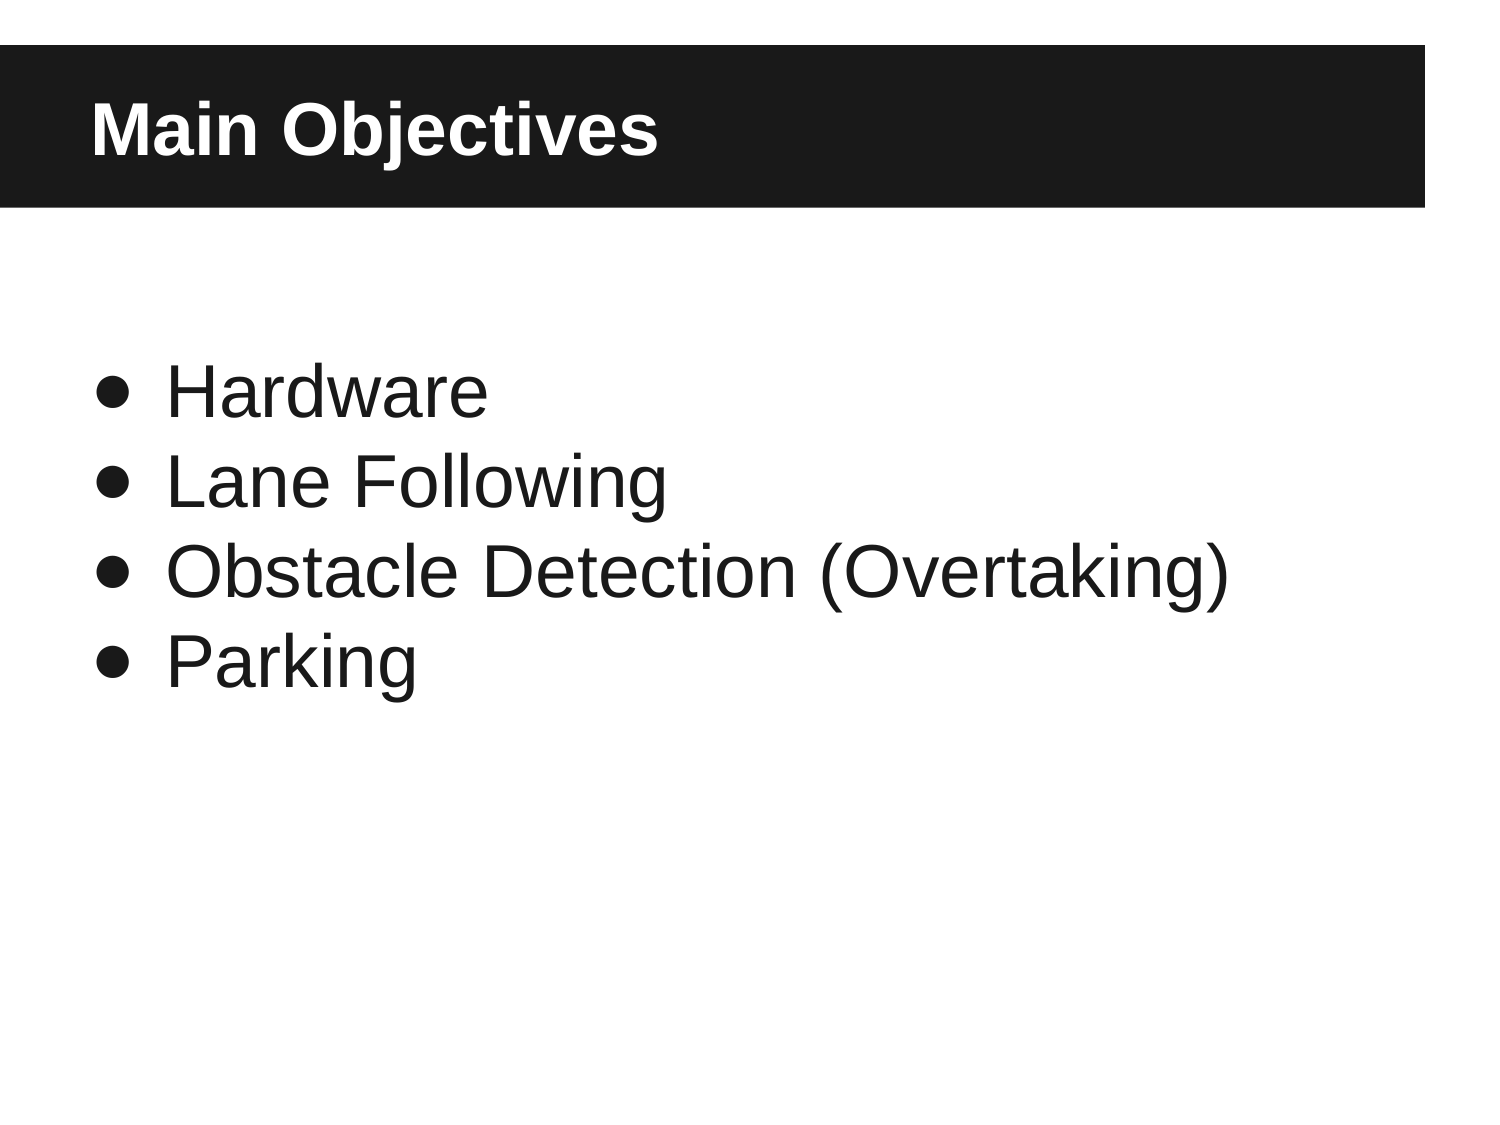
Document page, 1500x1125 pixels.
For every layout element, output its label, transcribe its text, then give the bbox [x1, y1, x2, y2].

list Hardware Lane Following Obstacle Detection (Overtaking) Parking [75, 237, 1425, 1078]
title Main Objectives [75, 45, 1425, 186]
